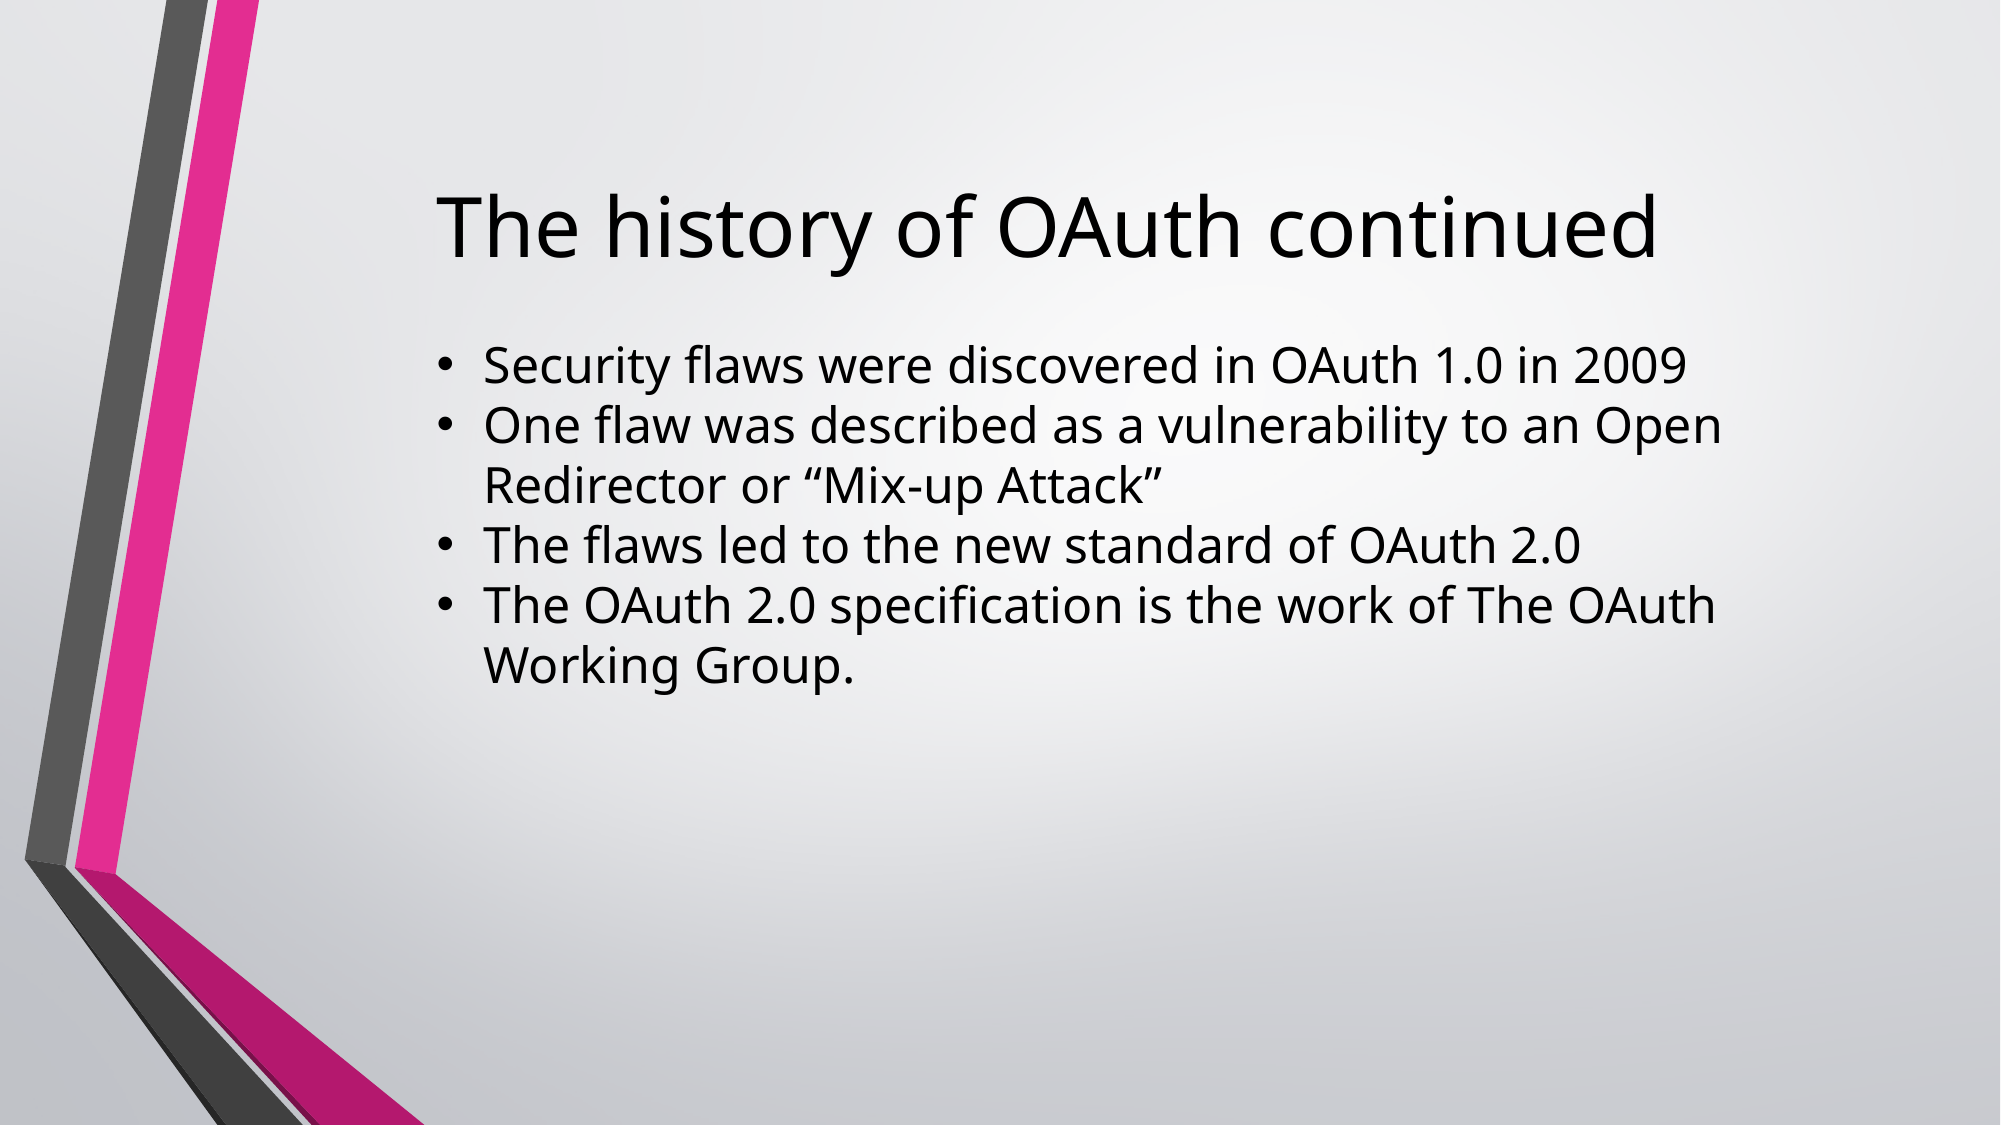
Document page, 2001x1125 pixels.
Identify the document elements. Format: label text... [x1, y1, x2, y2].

title The history of OAuth continued [421, 34, 1887, 283]
text_box Security flaws were discovered in OAuth 1.0 in 2009 One flaw was described as a vulnerability to an Open Redirector or “Mix-up Attack” The flaws led to the new standard of OAuth 2.0 The OAuth 2.0 specification is the work of The OAuth Working Group. [421, 326, 1887, 761]
